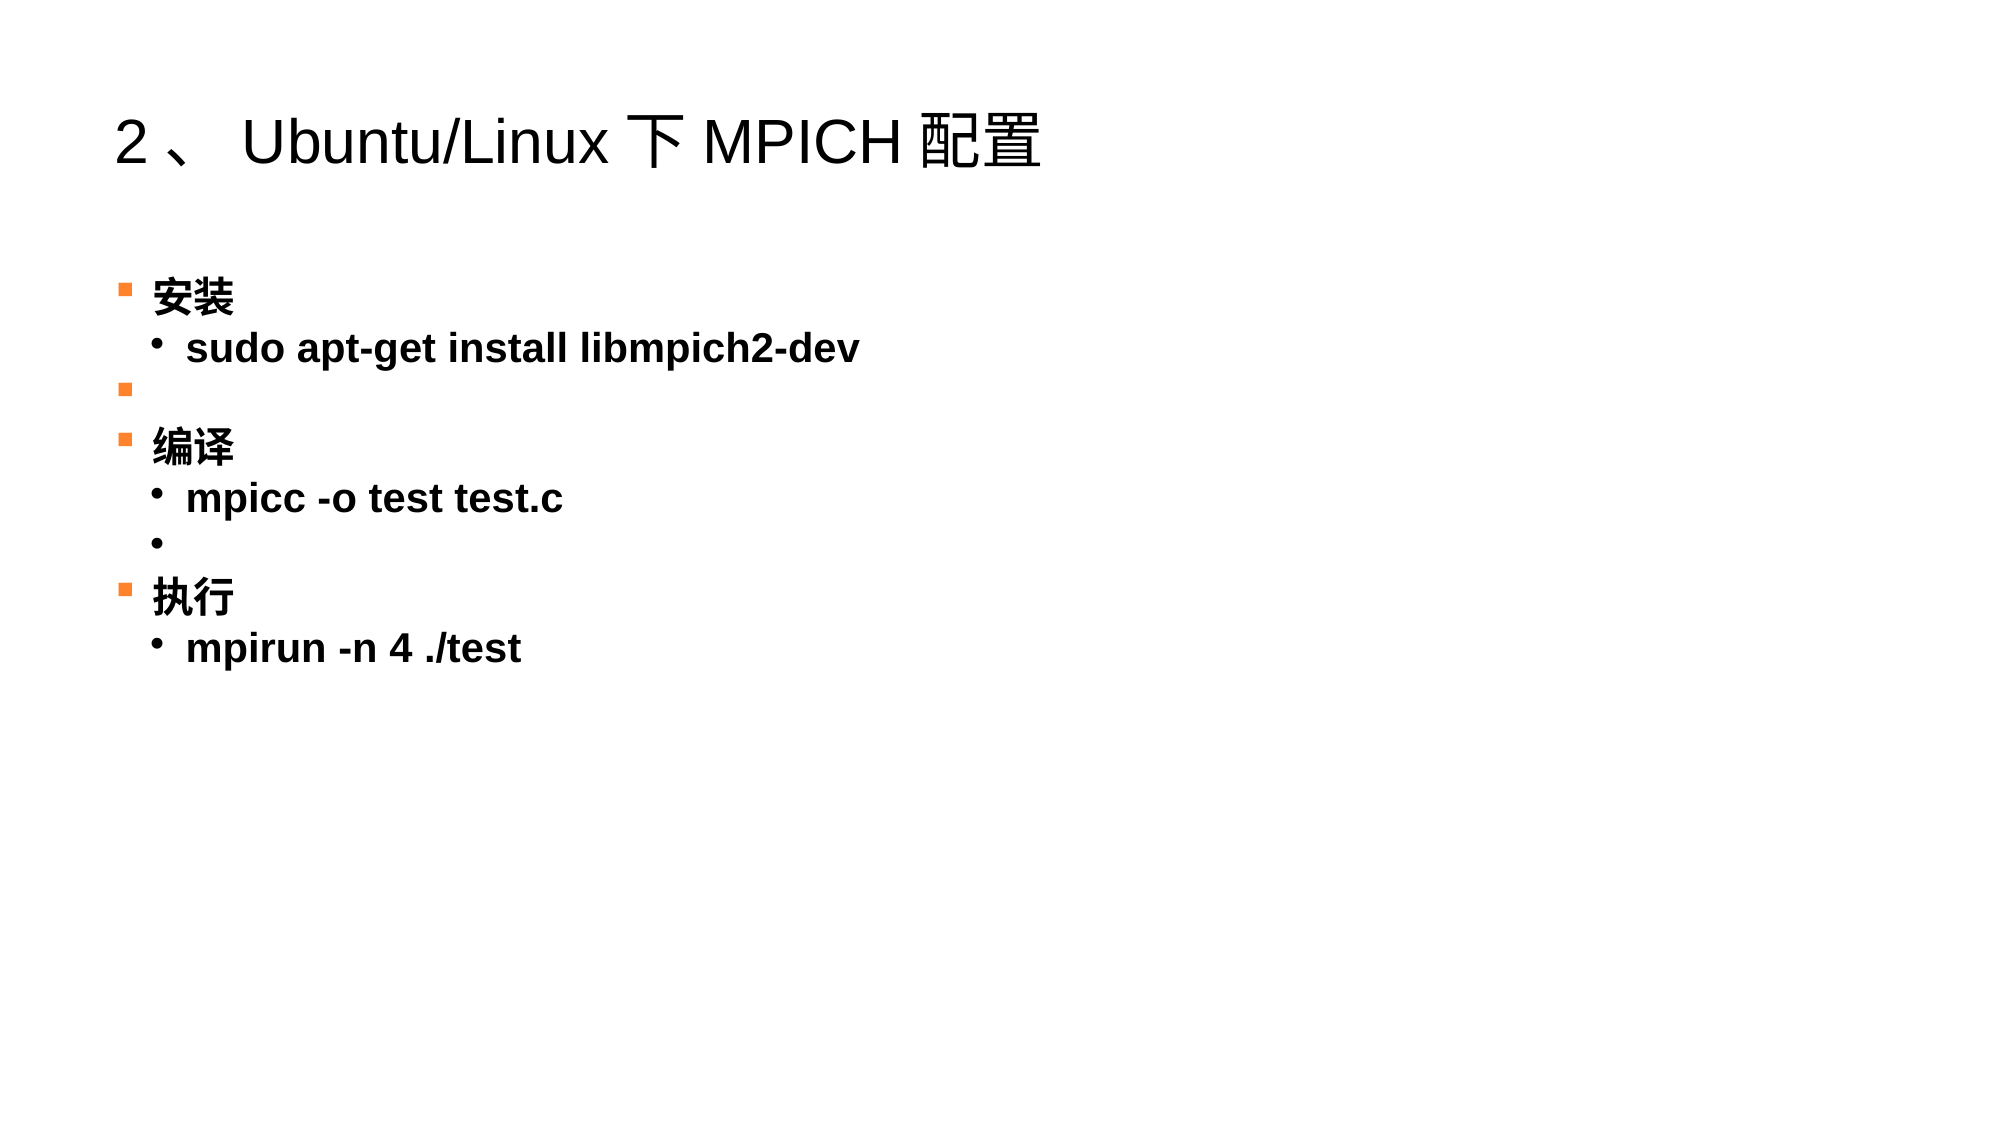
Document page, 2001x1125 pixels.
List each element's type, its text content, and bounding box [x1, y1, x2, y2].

text_box 安装 sudo apt-get install libmpich2-dev 编译 mpicc -o test test.c 执行 mpirun -n 4 ./test [99, 263, 1900, 916]
text_box 2、Ubuntu/Linux下MPICH配置 [99, 44, 1900, 233]
